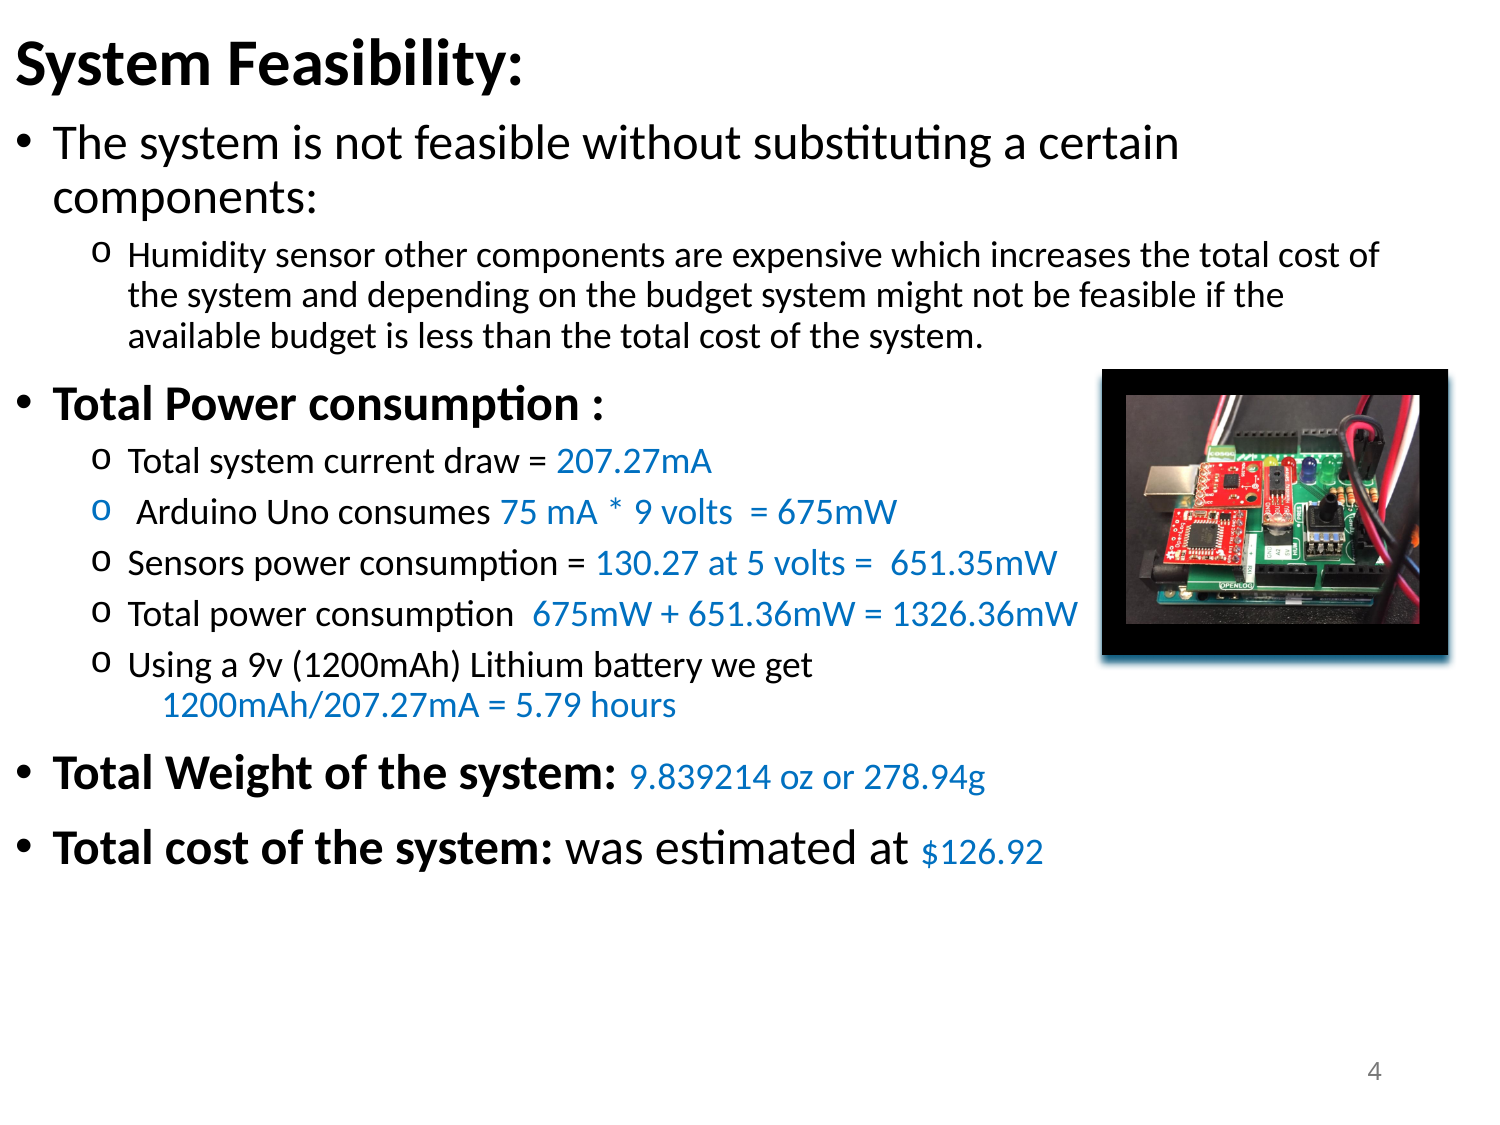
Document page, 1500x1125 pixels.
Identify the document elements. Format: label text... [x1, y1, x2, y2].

slide_number 4 [1059, 1042, 1397, 1103]
picture [1101, 369, 1449, 655]
title System Feasibility: [0, 22, 1311, 107]
list The system is not feasible without substituting a certain components: Humidity sensor other components are expensive which increases the total cost of the system and depending on the budget system might not be feasible if the available budget is less than the total cost of the system. Total Power consumption : Total system current draw = 207.27mA Arduino Uno consumes 75 mA * 9 volts = 675mW Sensors power consumption = 130.27 at 5 volts = 651.35mW Total power consumption 675mW + 651.36mW = 1326.36mW Using a 9v (1200mAh) Lithium battery we get 1200mAh/207.27mA = 5.79 hours Total Weight of the system: 9.839214 oz or 278.94g Total cost of the system: was estimated at $126.92 [0, 109, 1418, 471]
